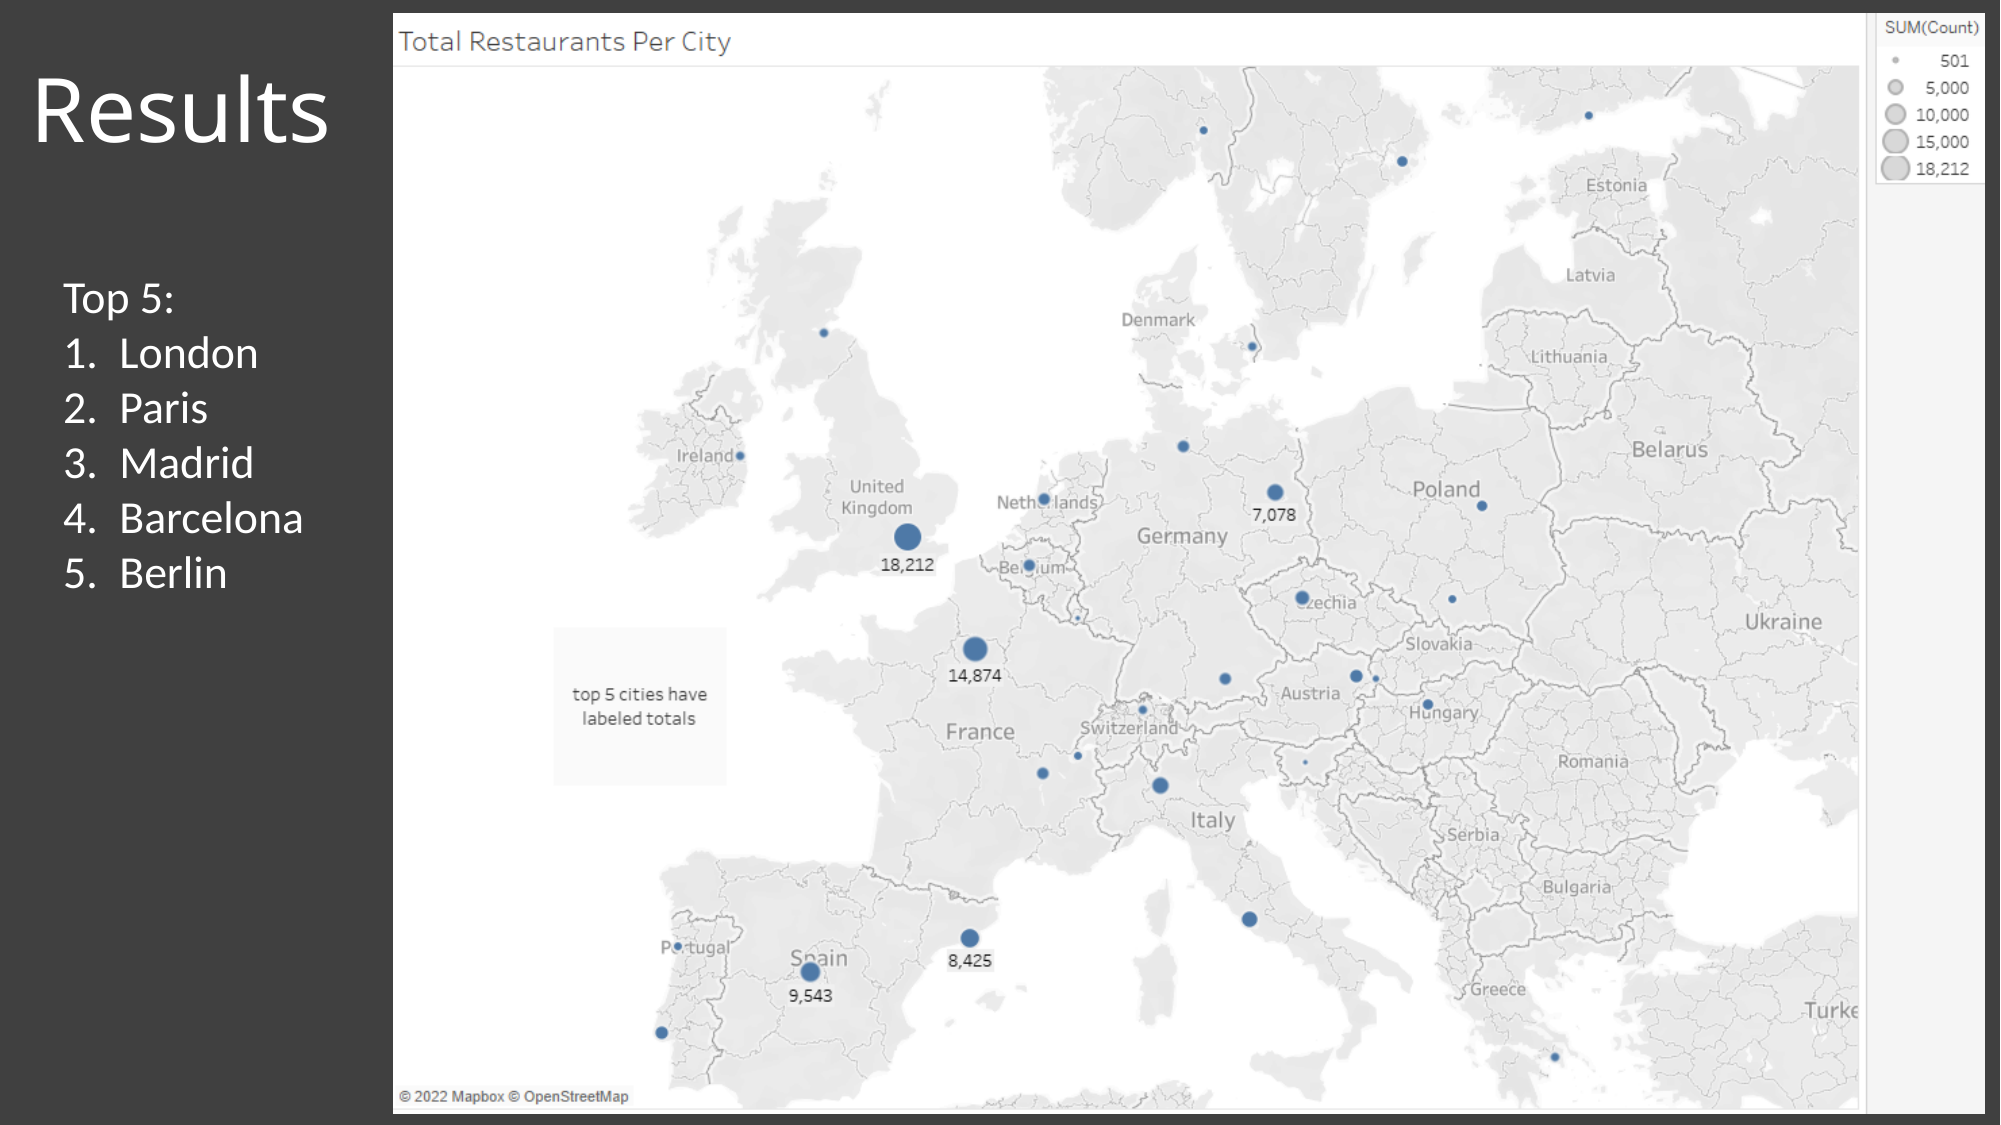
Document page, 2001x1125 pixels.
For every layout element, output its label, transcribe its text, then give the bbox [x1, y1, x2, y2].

text_box Results [15, 13, 355, 215]
text_box Top 5: London Paris Madrid Barcelona Berlin [48, 260, 393, 661]
picture [393, 13, 1985, 1115]
